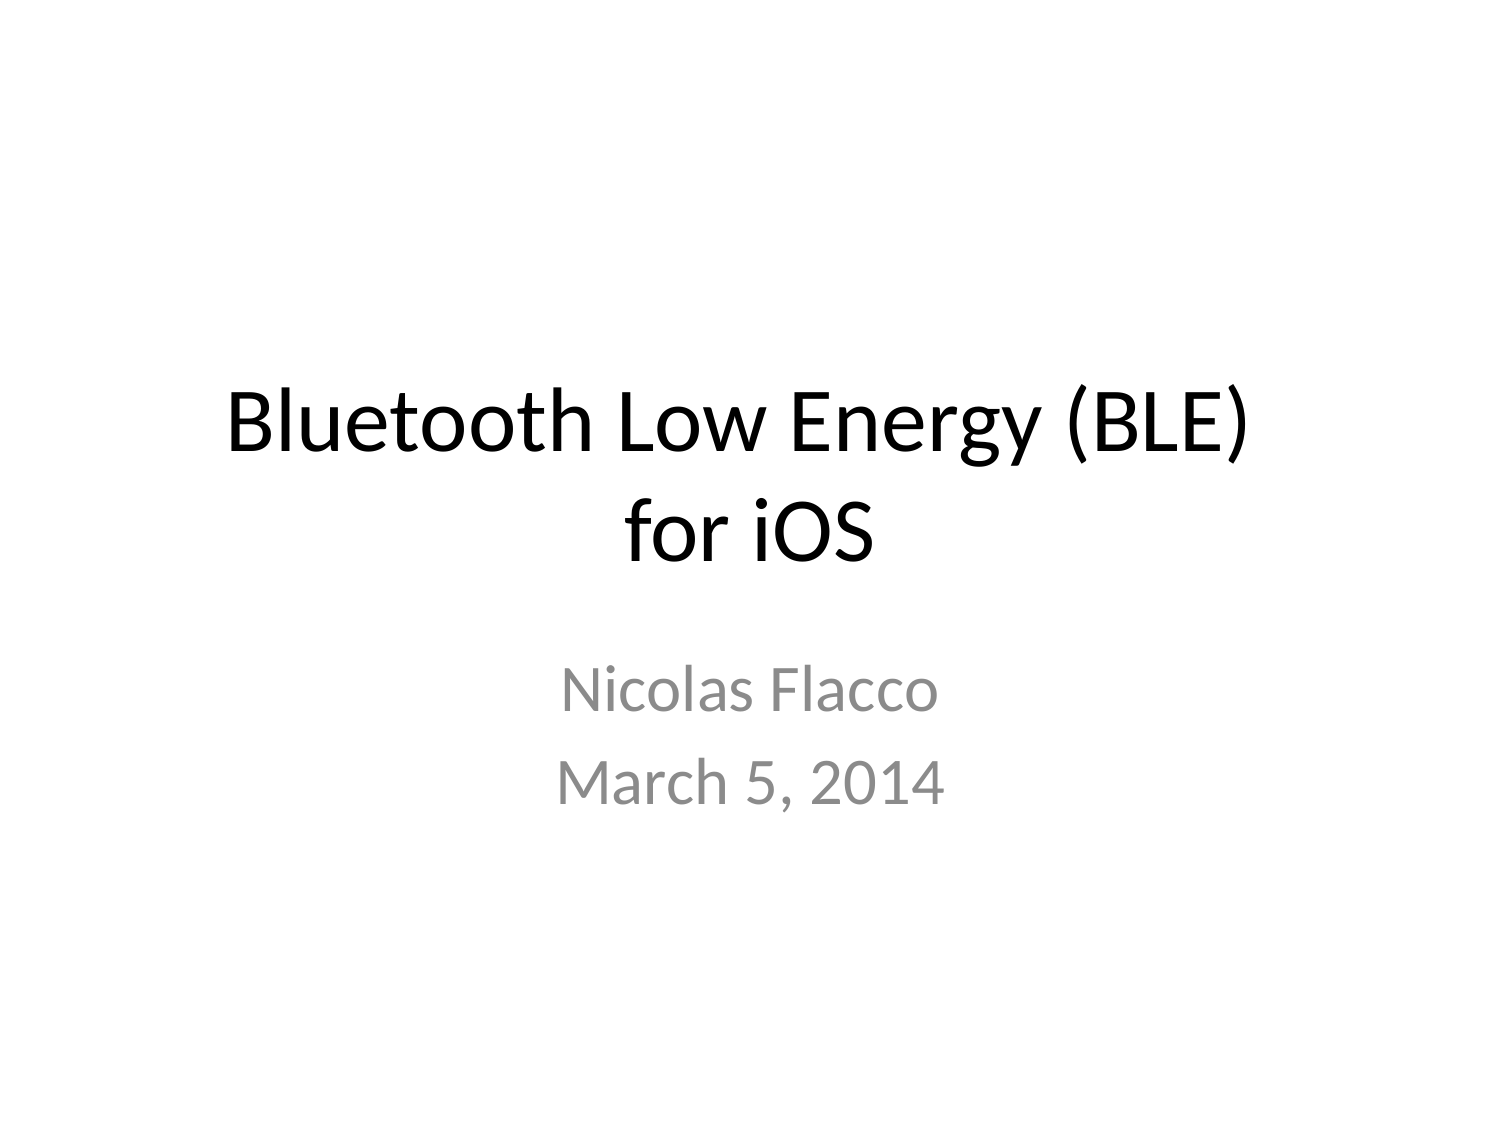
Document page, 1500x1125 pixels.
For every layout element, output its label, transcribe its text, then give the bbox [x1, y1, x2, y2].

title Bluetooth Low Energy (BLE) for iOS [112, 349, 1388, 591]
subtitle Nicolas Flacco March 5, 2014 [225, 637, 1275, 925]
